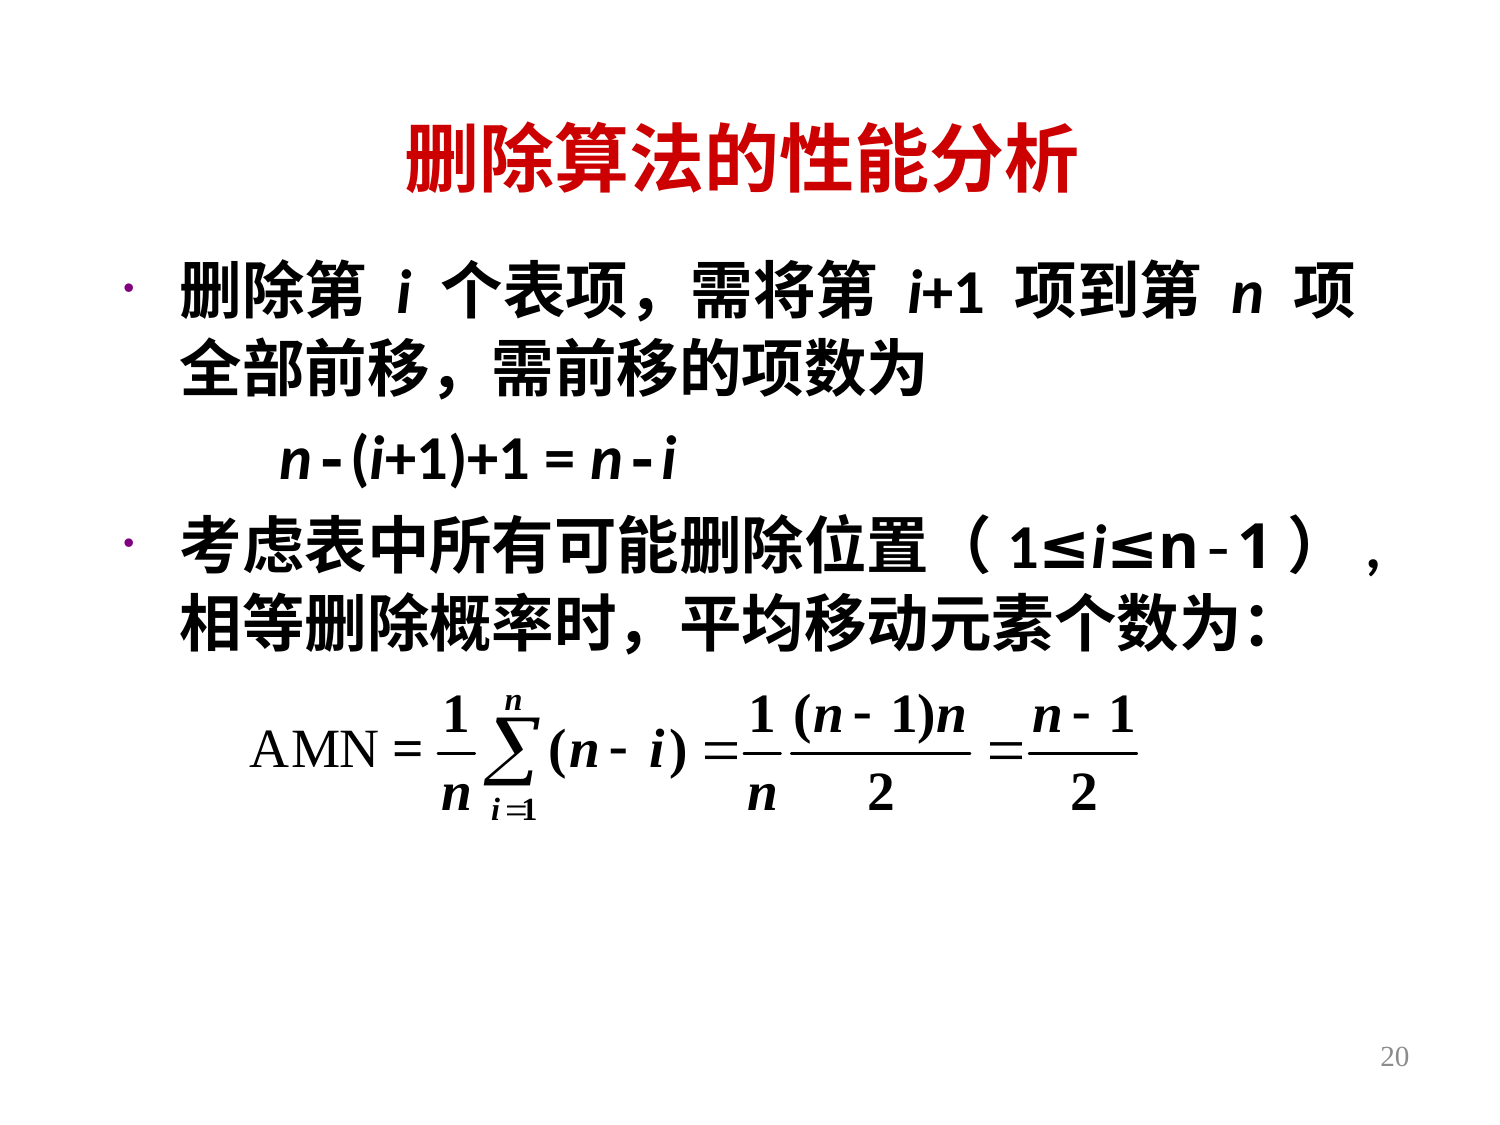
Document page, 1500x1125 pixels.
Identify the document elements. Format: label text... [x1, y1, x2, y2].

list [241, 674, 1147, 832]
slide_number 20 [1074, 1017, 1425, 1093]
list 删除第 i 个表项，需将第 i+1 项到第 n 项全部前移，需前移的项数为 n-(i+1)+1 = n-i 考虑表中所有可能删除位置（1≤i≤n-1）,相等删除概率时，平均移动元素个数为： [108, 239, 1385, 692]
title 删除算法的性能分析 [66, 85, 1417, 227]
